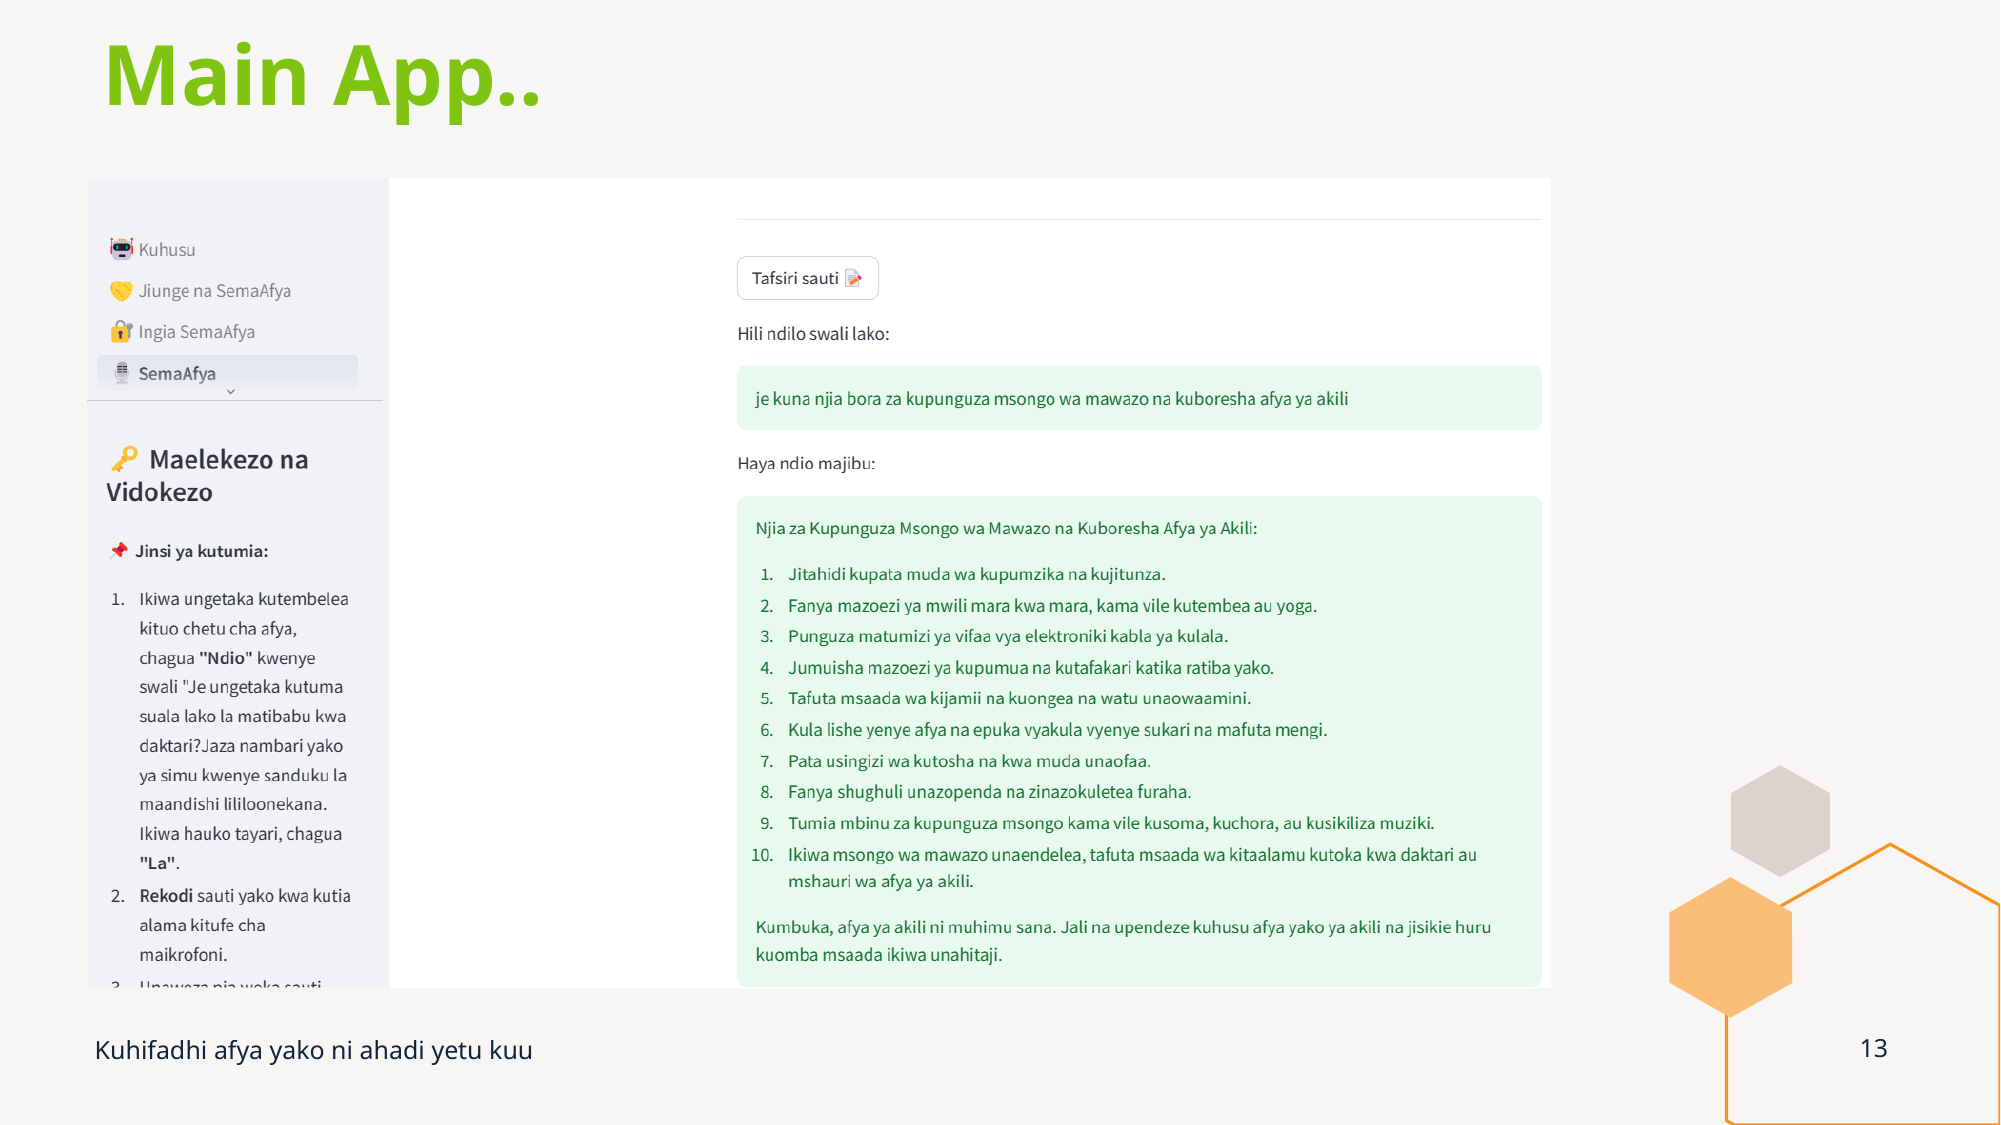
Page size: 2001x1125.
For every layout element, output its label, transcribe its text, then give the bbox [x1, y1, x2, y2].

picture [87, 178, 1551, 988]
slide_number 13 [1836, 1020, 1912, 1080]
title Main App.. [87, 25, 1874, 147]
footer Kuhifadhi afya yako ni ahadi yetu kuu [79, 1020, 804, 1080]
